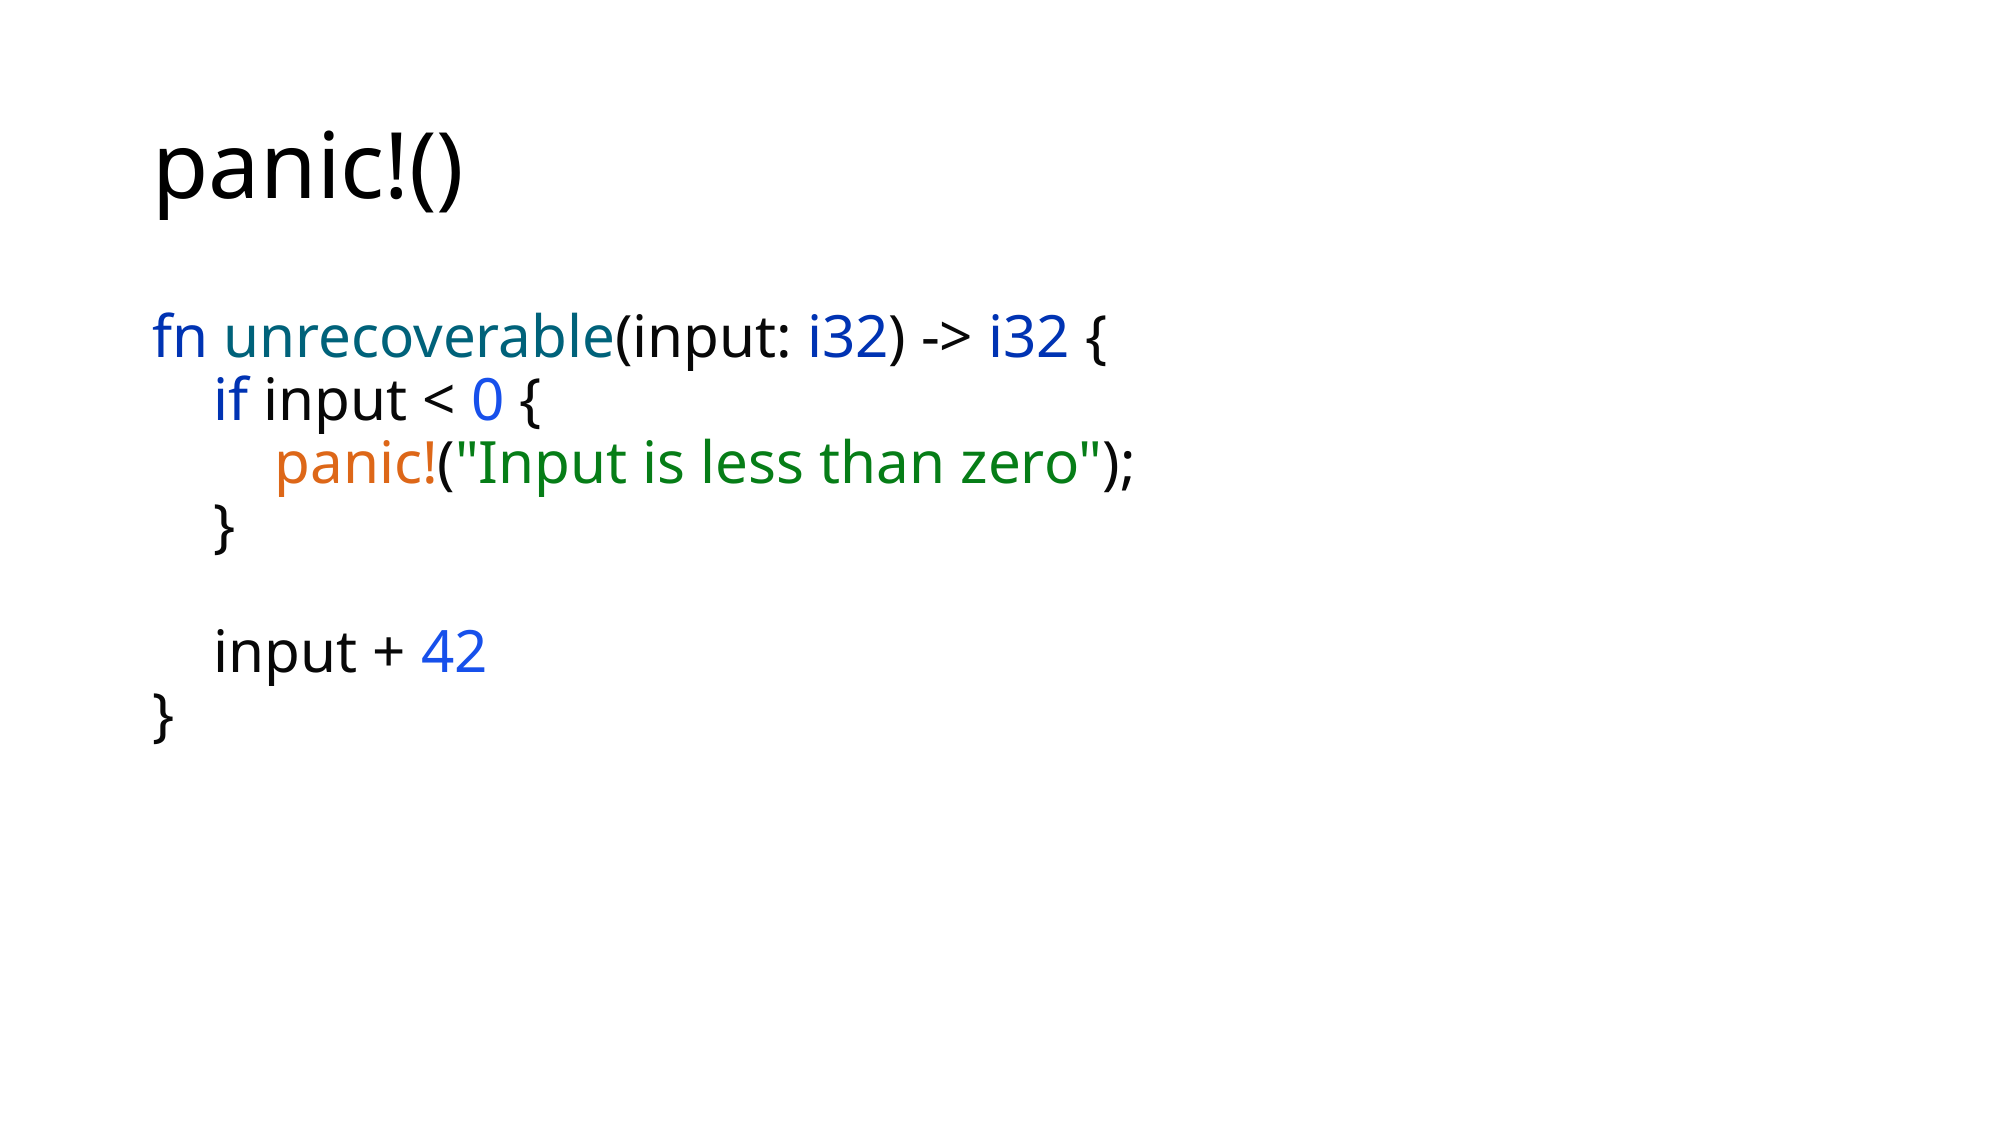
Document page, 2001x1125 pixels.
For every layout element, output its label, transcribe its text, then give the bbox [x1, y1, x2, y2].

title panic!() [137, 59, 1863, 278]
list fn unrecoverable(input: i32) -> i32 { if input < 0 { panic!("Input is less than zero"); } input + 42 } [137, 299, 1863, 1014]
